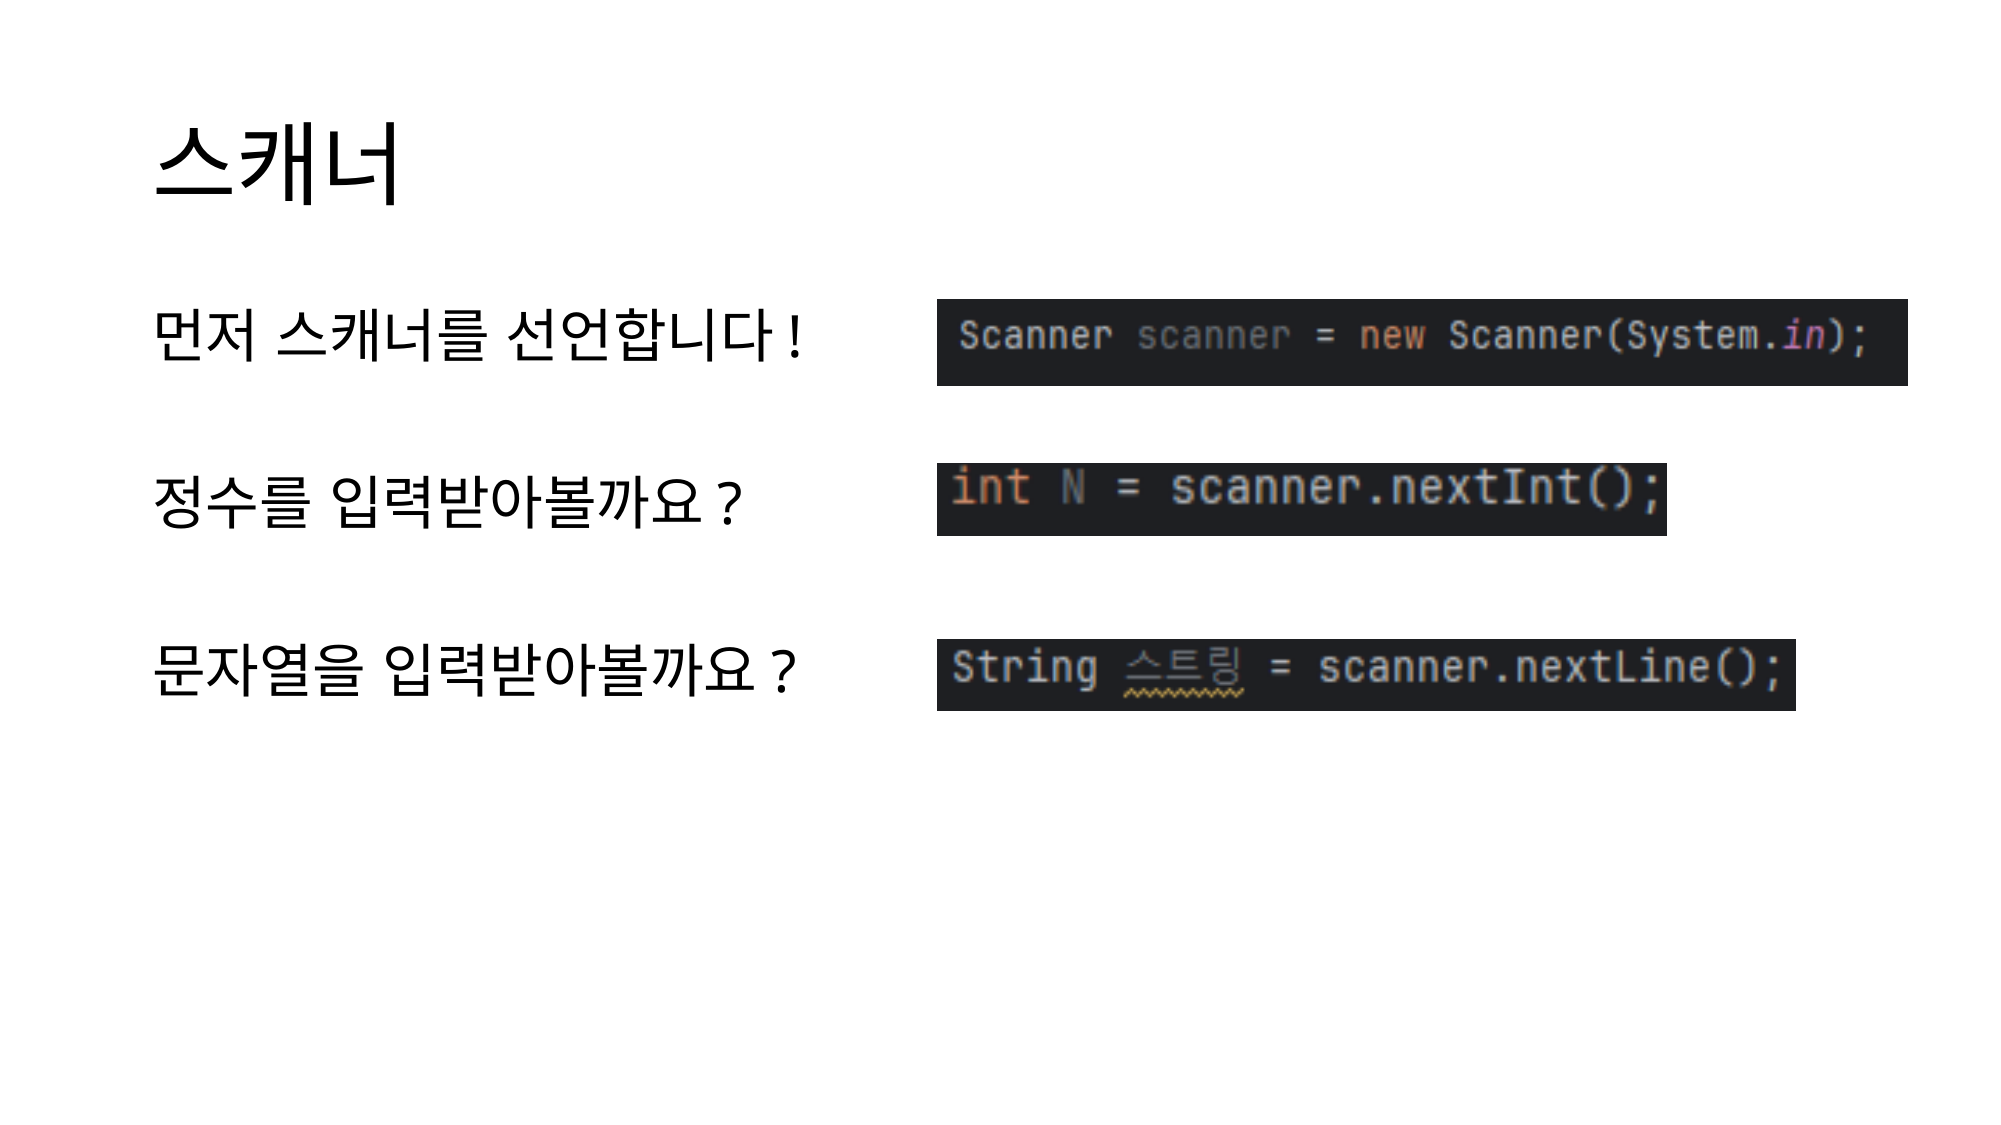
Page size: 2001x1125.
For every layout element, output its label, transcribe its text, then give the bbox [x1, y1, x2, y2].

title 스캐너 [137, 59, 1863, 278]
picture [936, 299, 1908, 386]
list 먼저 스캐너를 선언합니다! 정수를 입력받아볼까요? 문자열을 입력받아볼까요? [137, 299, 1863, 943]
picture [936, 639, 1796, 711]
picture [936, 463, 1667, 536]
